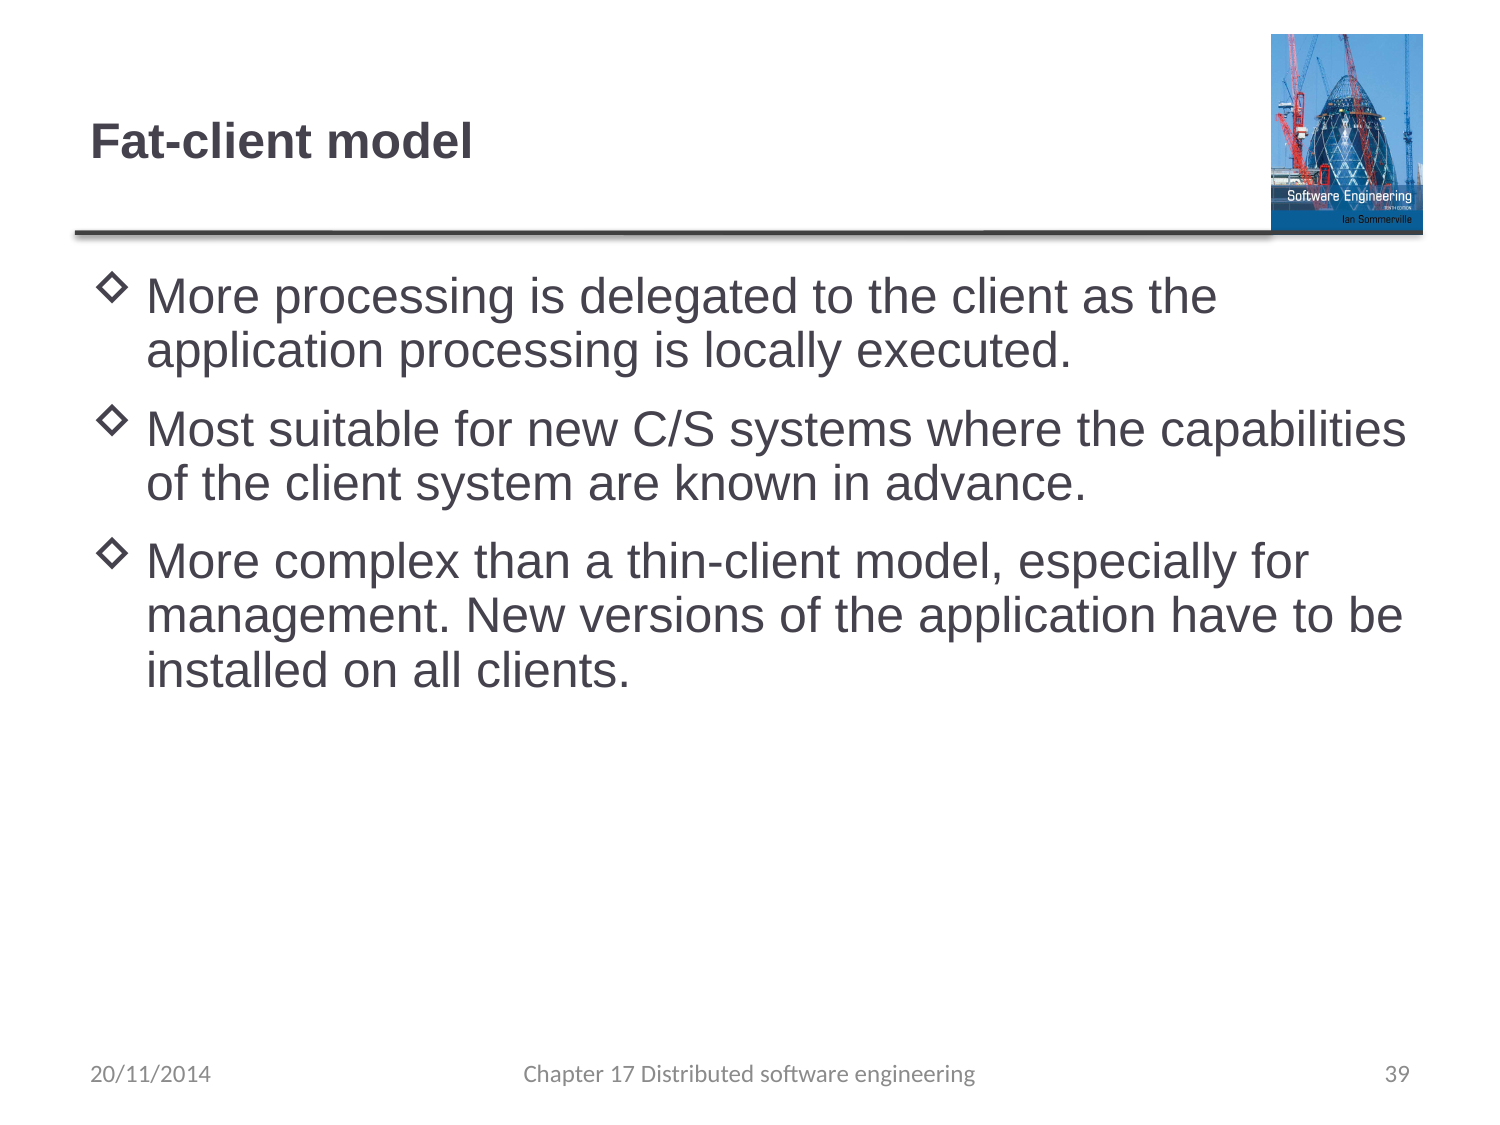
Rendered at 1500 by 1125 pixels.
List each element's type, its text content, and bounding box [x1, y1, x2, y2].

footer Chapter 17 Distributed software engineering [425, 1042, 1074, 1103]
title Fat-client model [74, 44, 1272, 233]
slide_number 39 [1074, 1042, 1425, 1103]
picture [1271, 34, 1423, 230]
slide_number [75, 1042, 425, 1103]
list More processing is delegated to the client as the application processing is locally executed. Most suitable for new C/S systems where the capabilities of the client system are known in advance. More complex than a thin-client model, especially for management. New versions of the application have to be installed on all clients. [75, 262, 1425, 1005]
